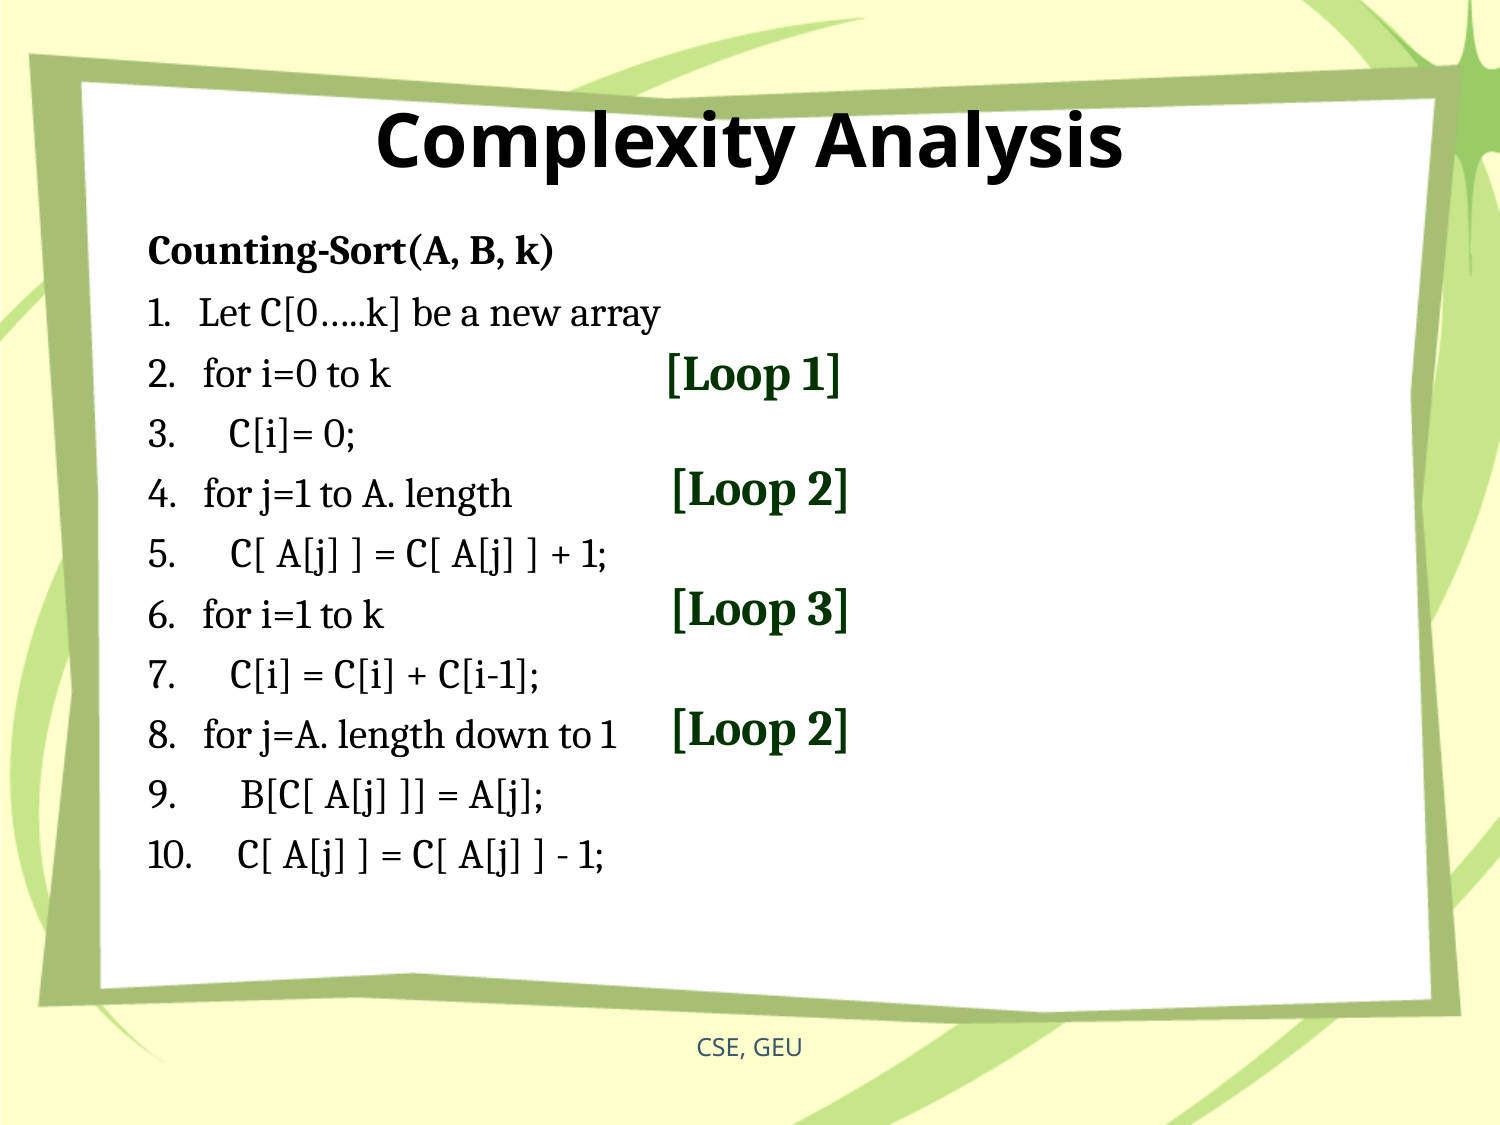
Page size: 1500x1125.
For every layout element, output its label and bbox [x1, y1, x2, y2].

title [75, 44, 1425, 232]
text_box [146, 208, 1318, 878]
picture [0, 0, 1500, 1125]
footer [512, 1024, 988, 1103]
